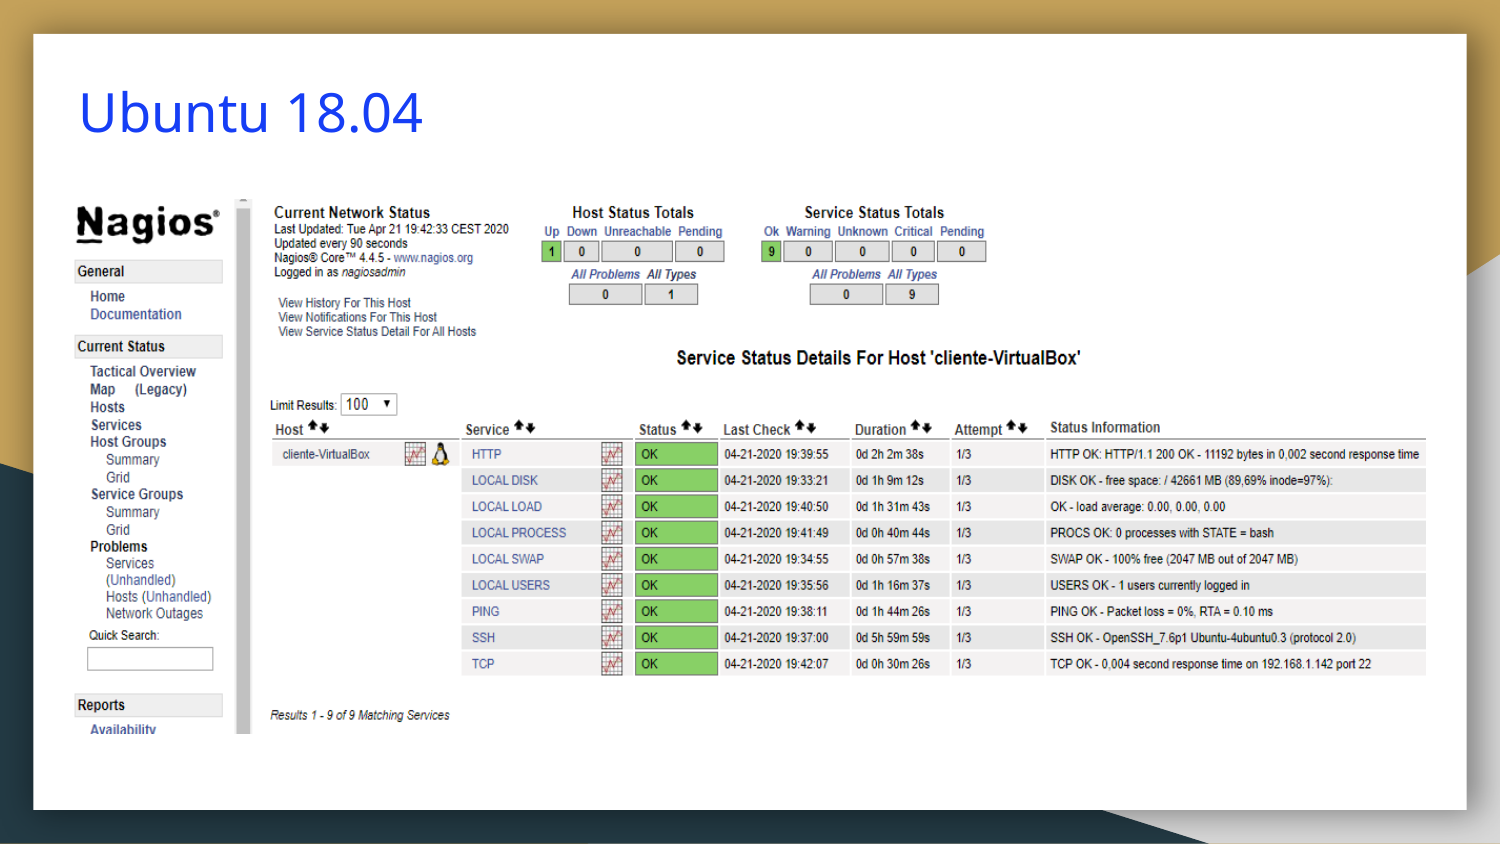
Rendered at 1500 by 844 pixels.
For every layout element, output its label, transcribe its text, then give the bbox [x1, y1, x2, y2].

picture [63, 198, 1426, 735]
title Ubuntu 18.04 [63, 63, 1082, 198]
